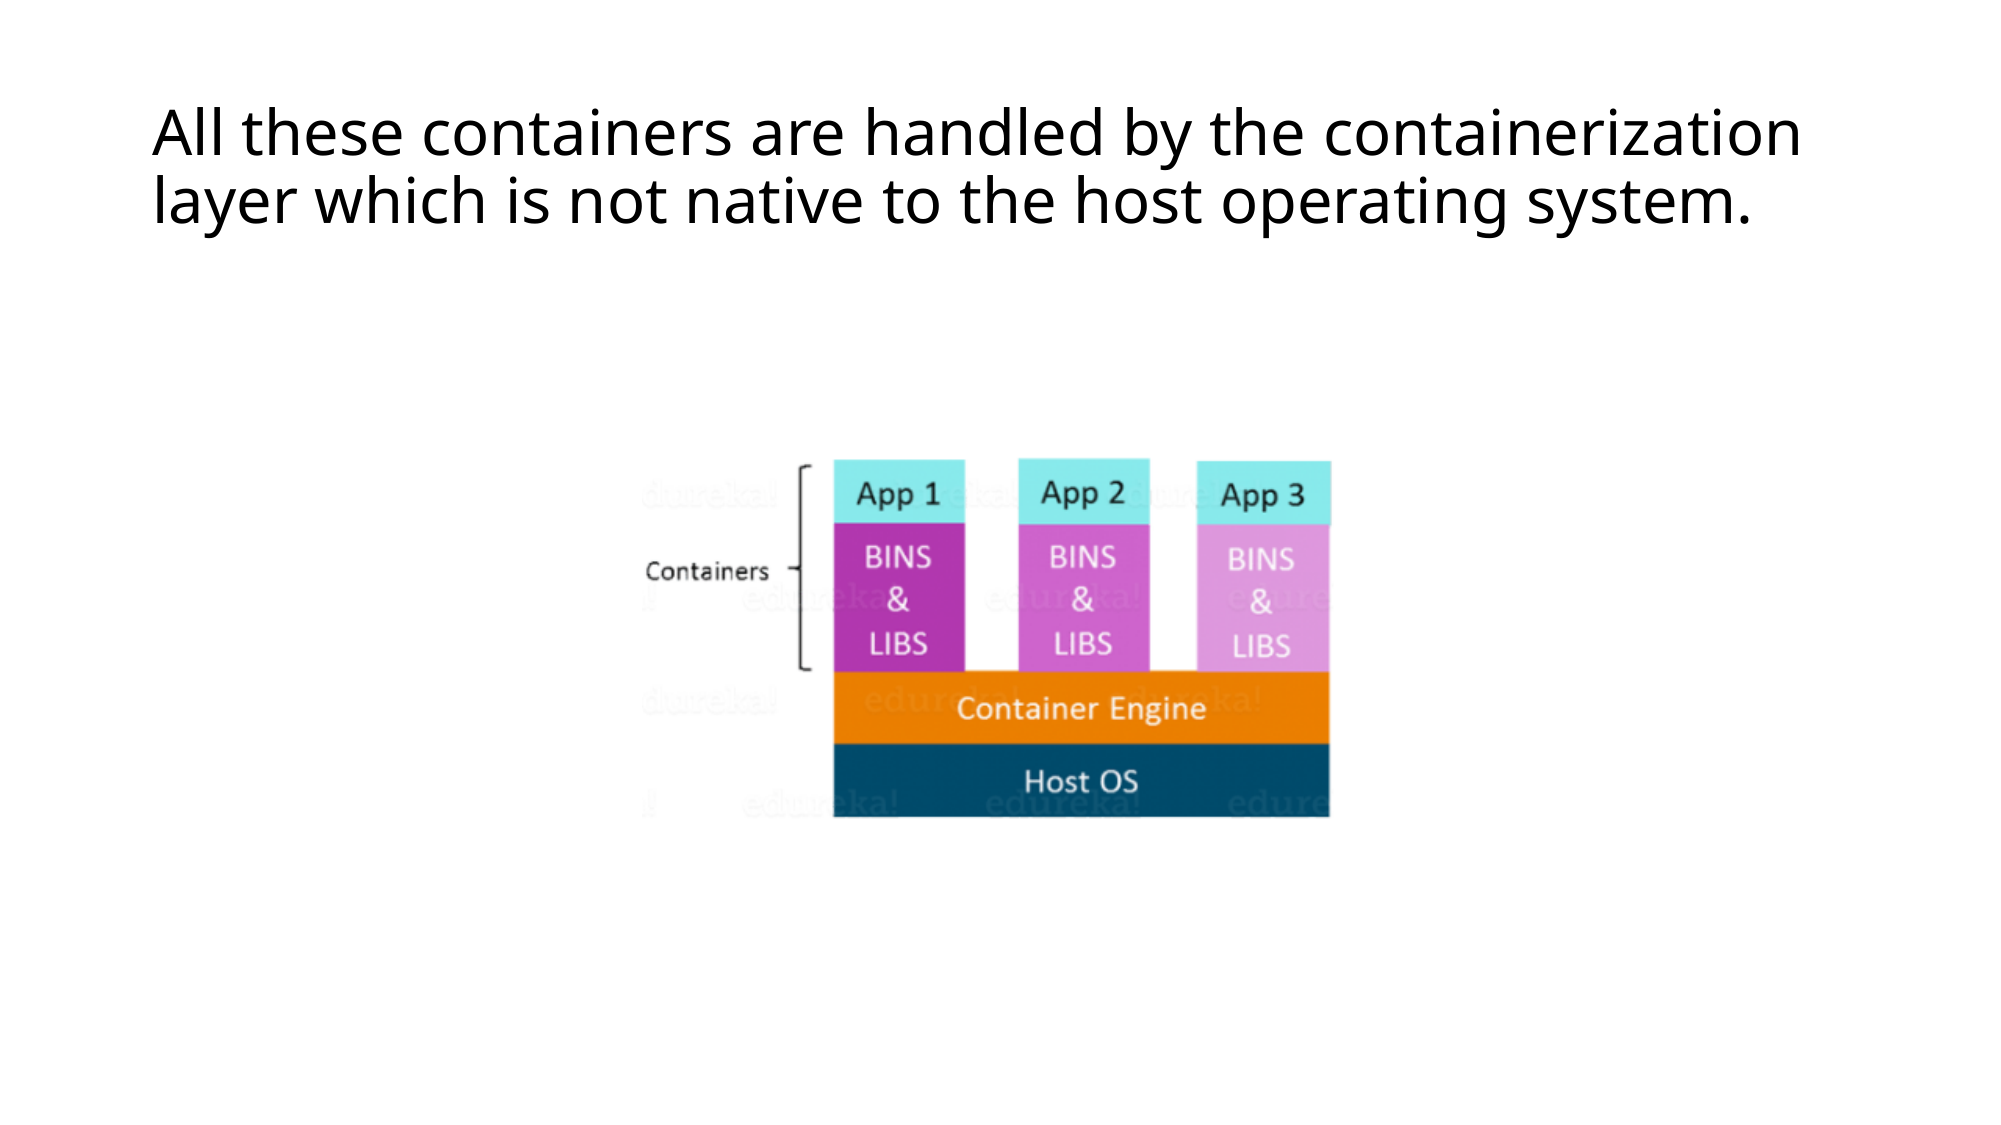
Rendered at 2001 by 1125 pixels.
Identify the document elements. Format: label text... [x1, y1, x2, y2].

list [642, 452, 1358, 861]
title All these containers are handled by the containerization layer which is not native to the host operating system. [137, 59, 1863, 278]
